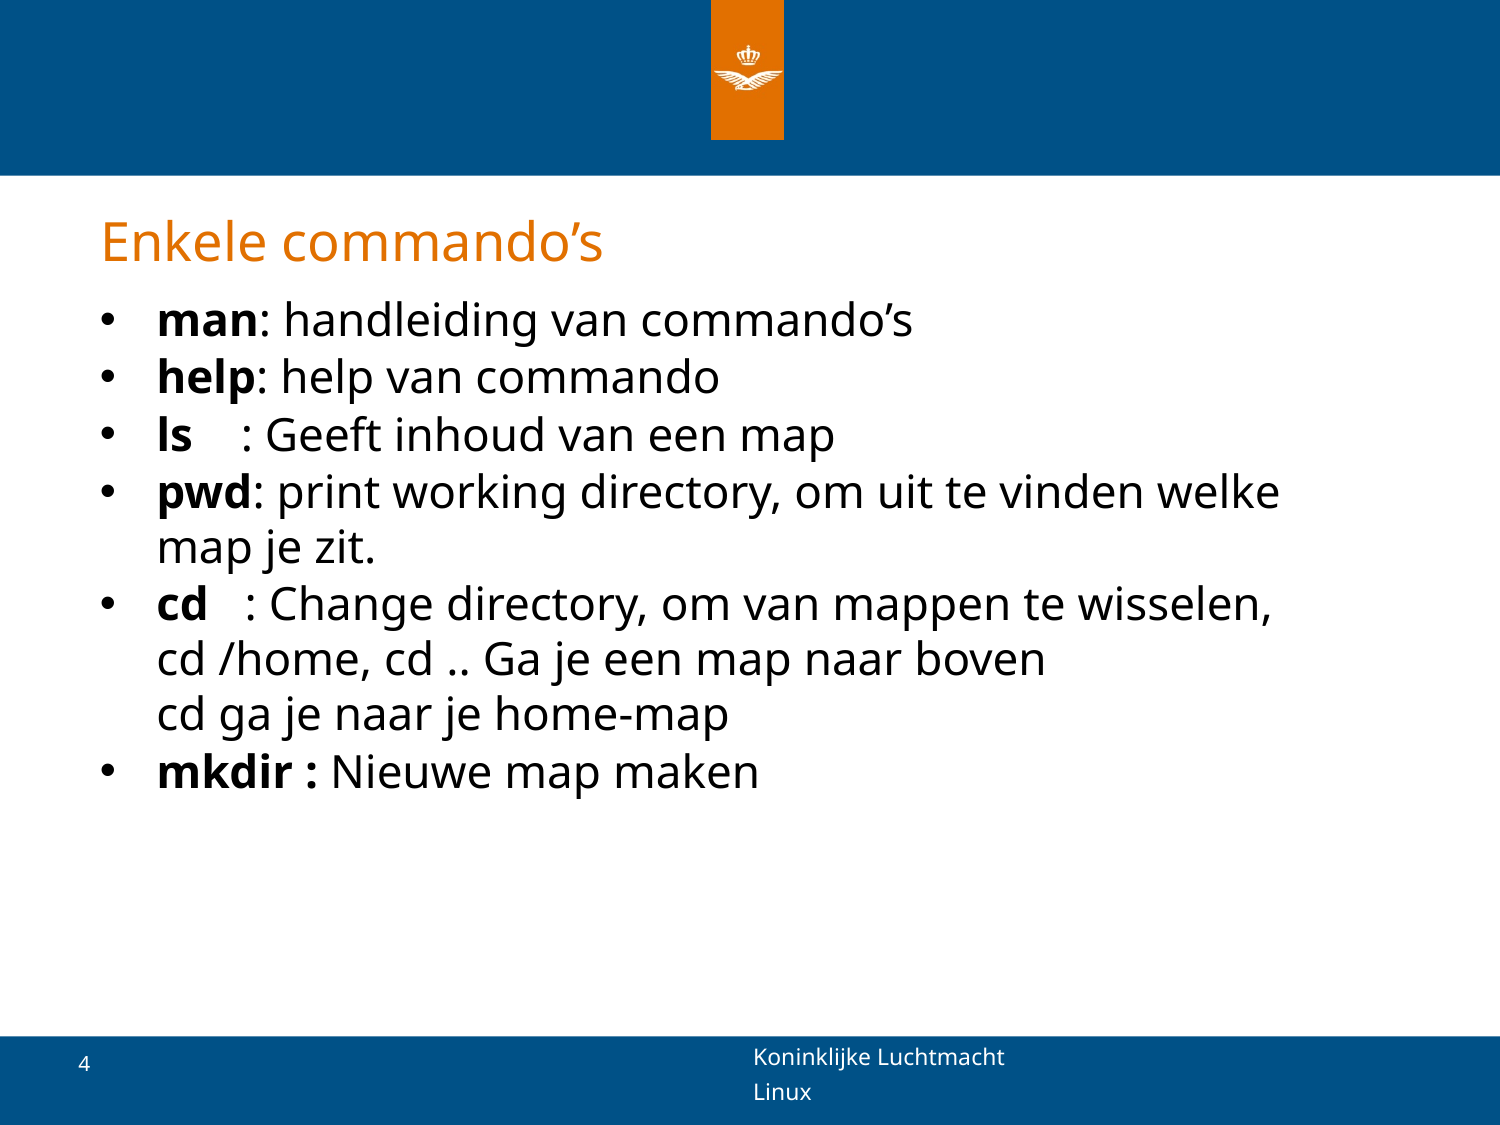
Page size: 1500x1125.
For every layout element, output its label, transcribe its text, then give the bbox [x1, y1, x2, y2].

title Enkele commando’s [100, 207, 1376, 273]
list man: handleiding van commando’s help: help van commando ls : Geeft inhoud van een map pwd: print working directory, om uit te vinden welke map je zit. cd : Change directory, om van mappen te wisselen, cd /home, cd .. Ga je een map naar boven cd ga je naar je home-map mkdir : Nieuwe map maken [99, 290, 1376, 988]
picture [711, 0, 784, 140]
